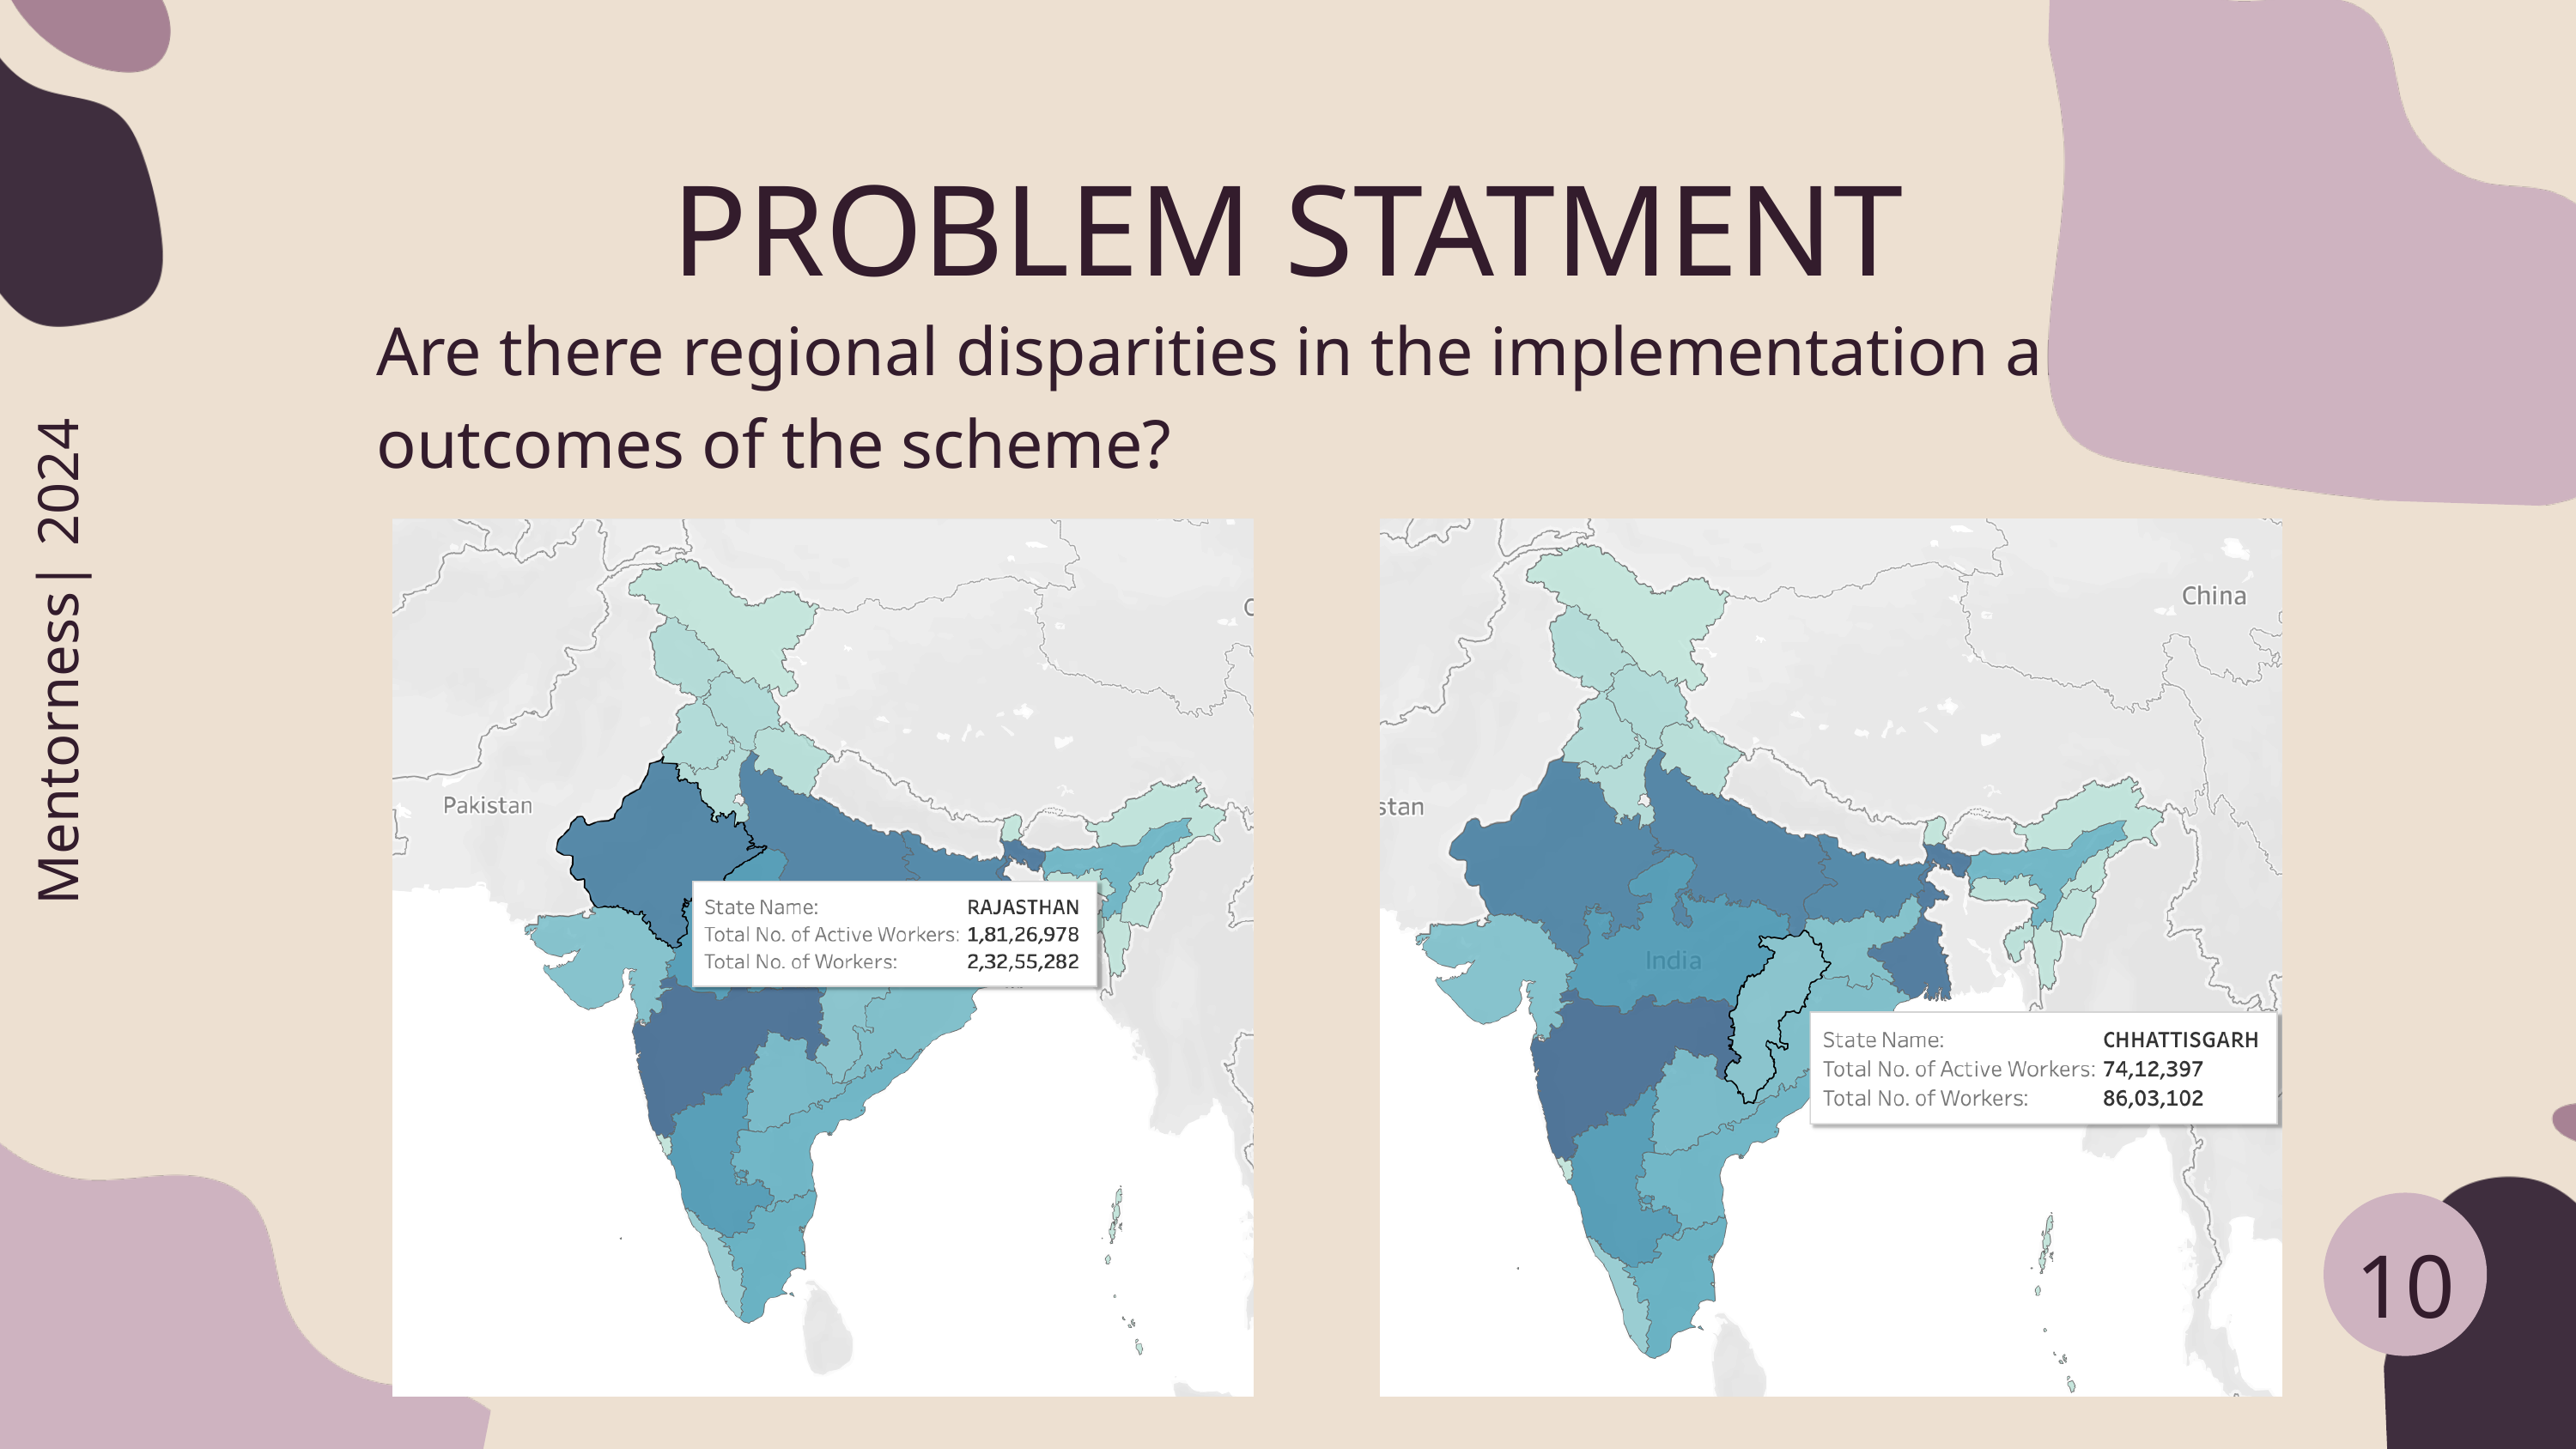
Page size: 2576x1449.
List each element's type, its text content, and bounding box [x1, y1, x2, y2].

text_box [0, 0, 172, 330]
text_box PROBLEM STATMENT [359, 125, 2045, 301]
text_box Mentorness| 2024 [11, 177, 90, 1147]
picture [392, 518, 1254, 1397]
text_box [2321, 1192, 2490, 1356]
text_box [0, 960, 493, 1449]
text_box [2033, 0, 2576, 507]
text_box [2372, 1100, 2576, 1449]
text_box Are there regional disparities in the implementation and outcomes of the scheme? [376, 295, 2039, 482]
picture [1380, 518, 2282, 1397]
